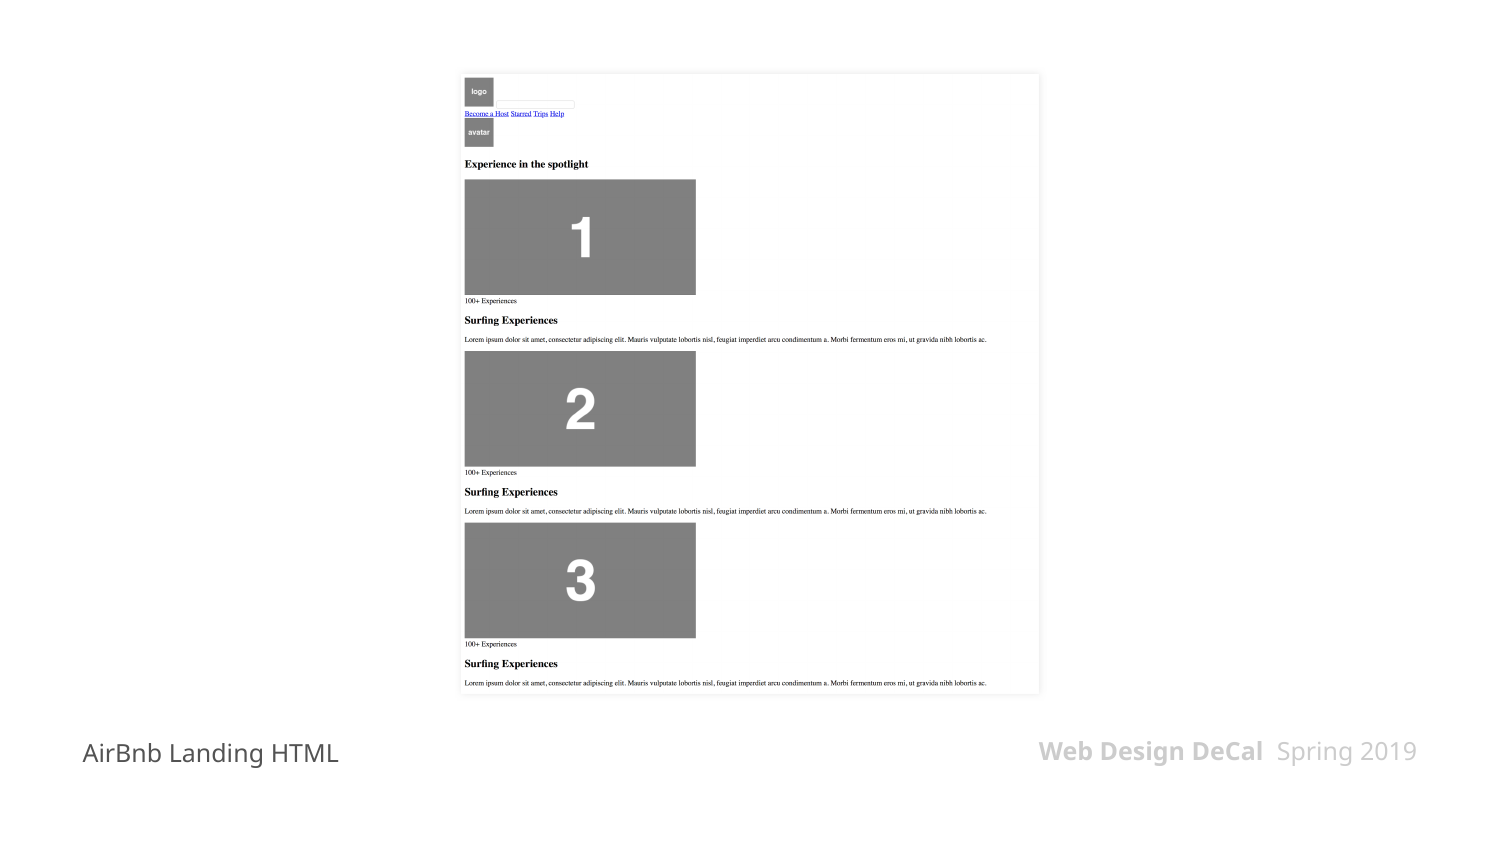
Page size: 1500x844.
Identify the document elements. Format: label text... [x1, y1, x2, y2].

picture [461, 74, 1039, 694]
list AirBnb Landing HTML [82, 731, 968, 770]
